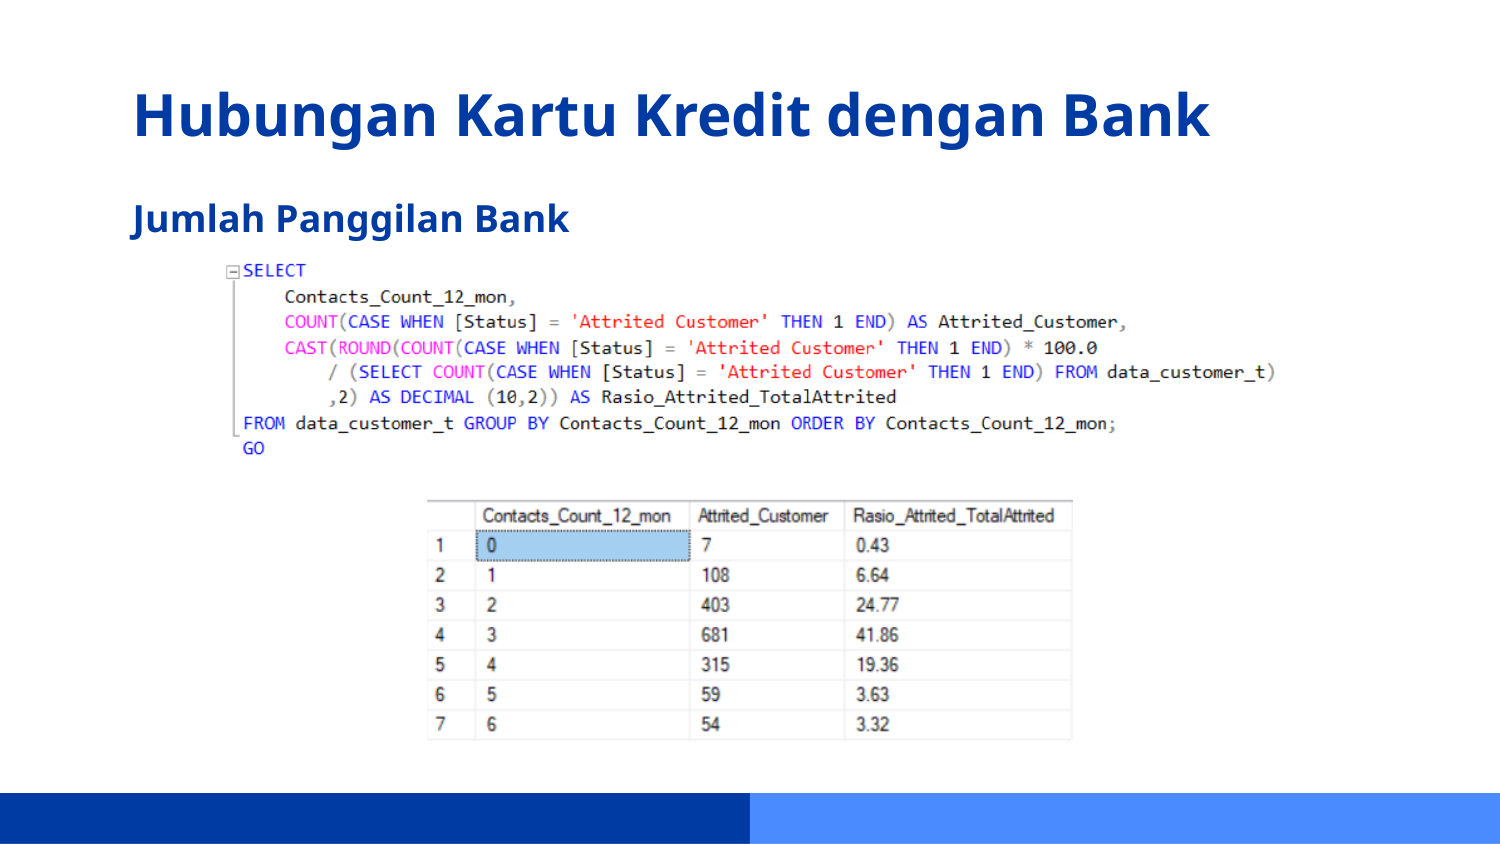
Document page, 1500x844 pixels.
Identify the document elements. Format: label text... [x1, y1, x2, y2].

text_box [0, 793, 749, 844]
text_box [749, 793, 1500, 844]
picture [427, 499, 1073, 744]
text_box Jumlah Panggilan Bank [117, 177, 786, 258]
picture [223, 257, 1277, 459]
title Hubungan Kartu Kredit dengan Bank [117, 62, 1383, 217]
